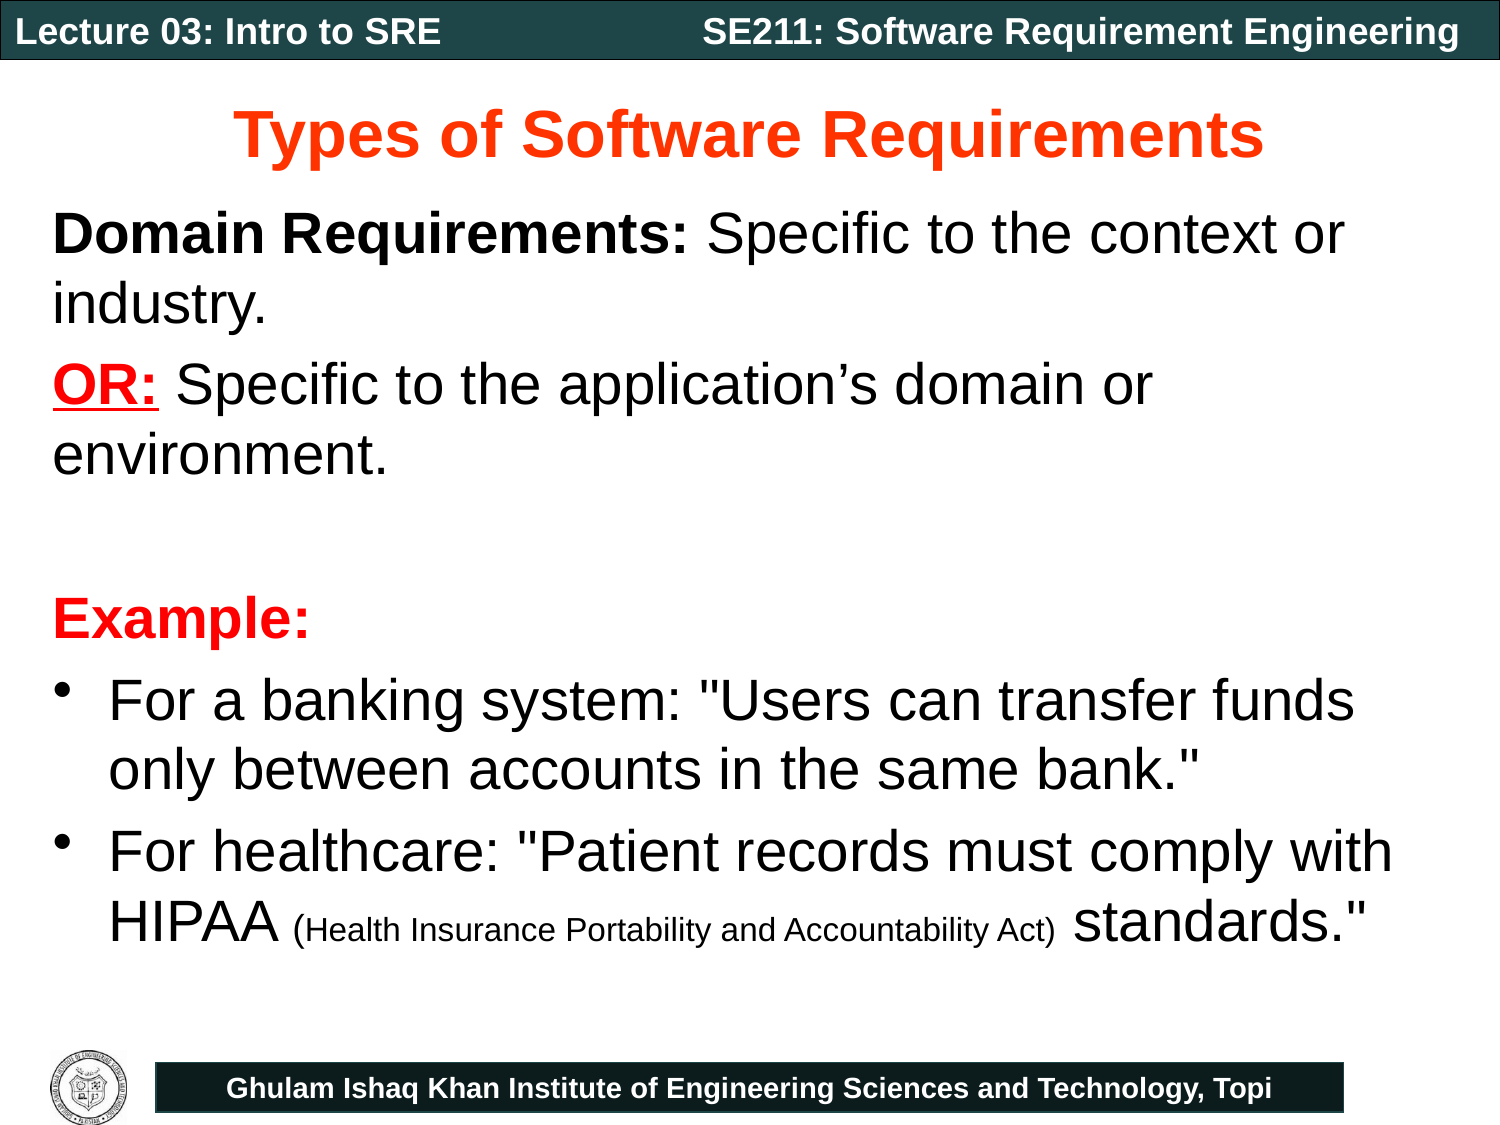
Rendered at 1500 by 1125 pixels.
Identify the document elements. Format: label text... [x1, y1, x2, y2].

list Domain Requirements: Specific to the context or industry. OR: Specific to the application’s domain or environment. Example: For a banking system: "Users can transfer funds only between accounts in the same bank." For healthcare: "Patient records must comply with HIPAA (Health Insurance Portability and Accountability Act) standards." [37, 187, 1463, 1050]
picture [50, 1050, 127, 1125]
title Types of Software Requirements [0, 62, 1500, 200]
